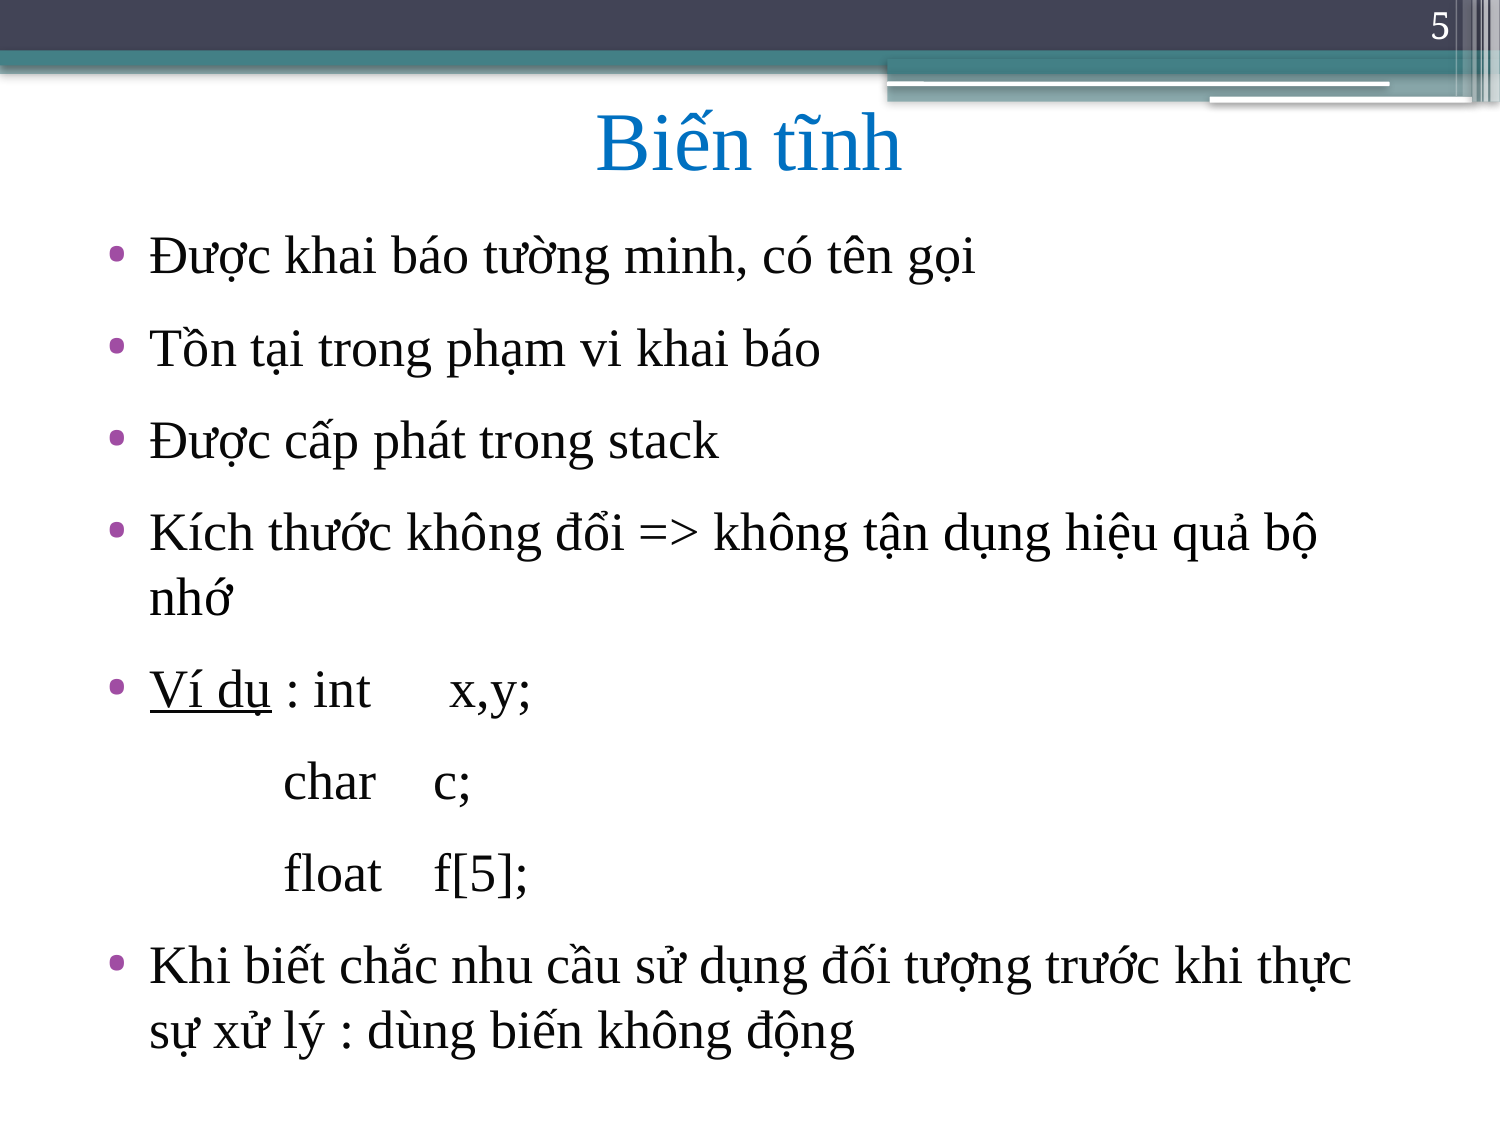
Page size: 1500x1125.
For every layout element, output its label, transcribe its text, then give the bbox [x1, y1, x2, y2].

title Biến tĩnh [75, 50, 1425, 225]
list Được khai báo tường minh, có tên gọi Tồn tại trong phạm vi khai báo Được cấp phát trong stack Kích thước không đổi => không tận dụng hiệu quả bộ nhớ Ví dụ : int x,y; char c; float f[5]; Khi biết chắc nhu cầu sử dụng đối tượng trước khi thực sự xử lý : dùng biến không động [75, 225, 1425, 922]
slide_number 5 [1341, 0, 1466, 61]
